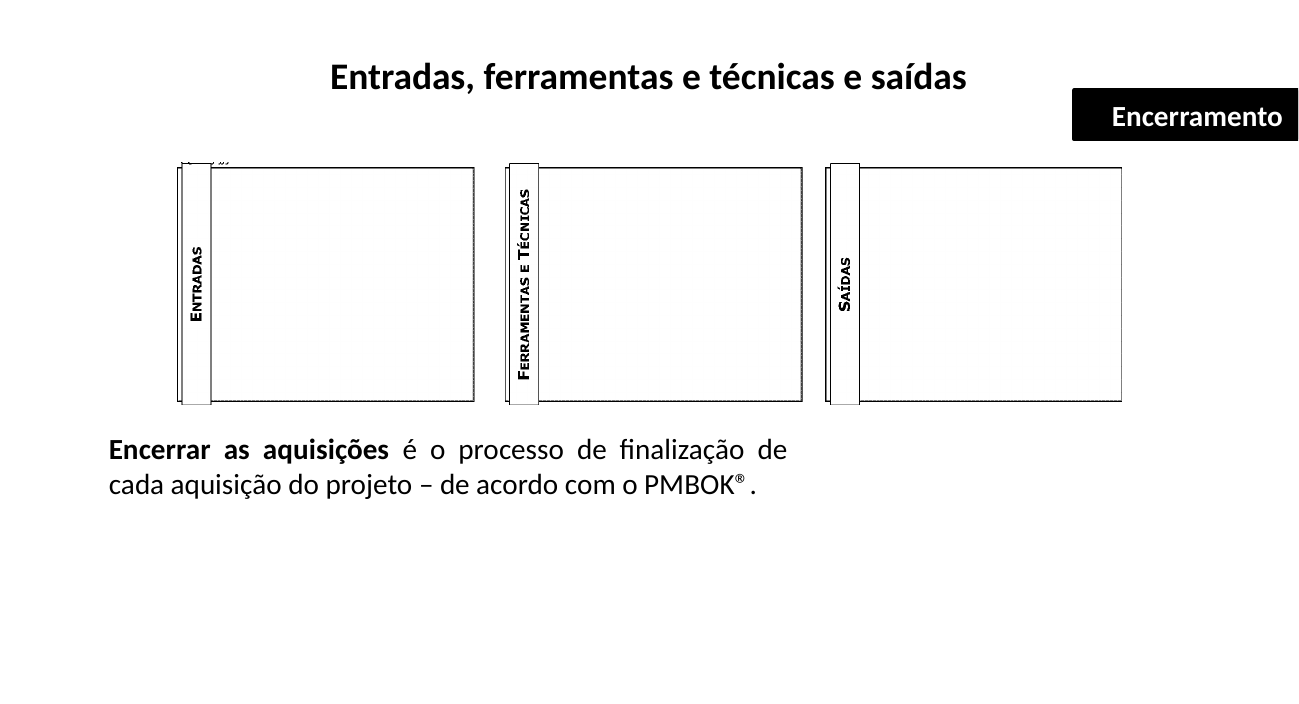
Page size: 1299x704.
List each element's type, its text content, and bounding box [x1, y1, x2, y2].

text_box Encerrar as aquisições é o processo de finalização de cada aquisição do projeto – de acordo com o PMBOK®. [93, 422, 803, 509]
text_box Encerramento [1074, 90, 1299, 140]
picture [176, 162, 1122, 405]
text_box Entradas, ferramentas e técnicas e saídas [0, 44, 1299, 106]
